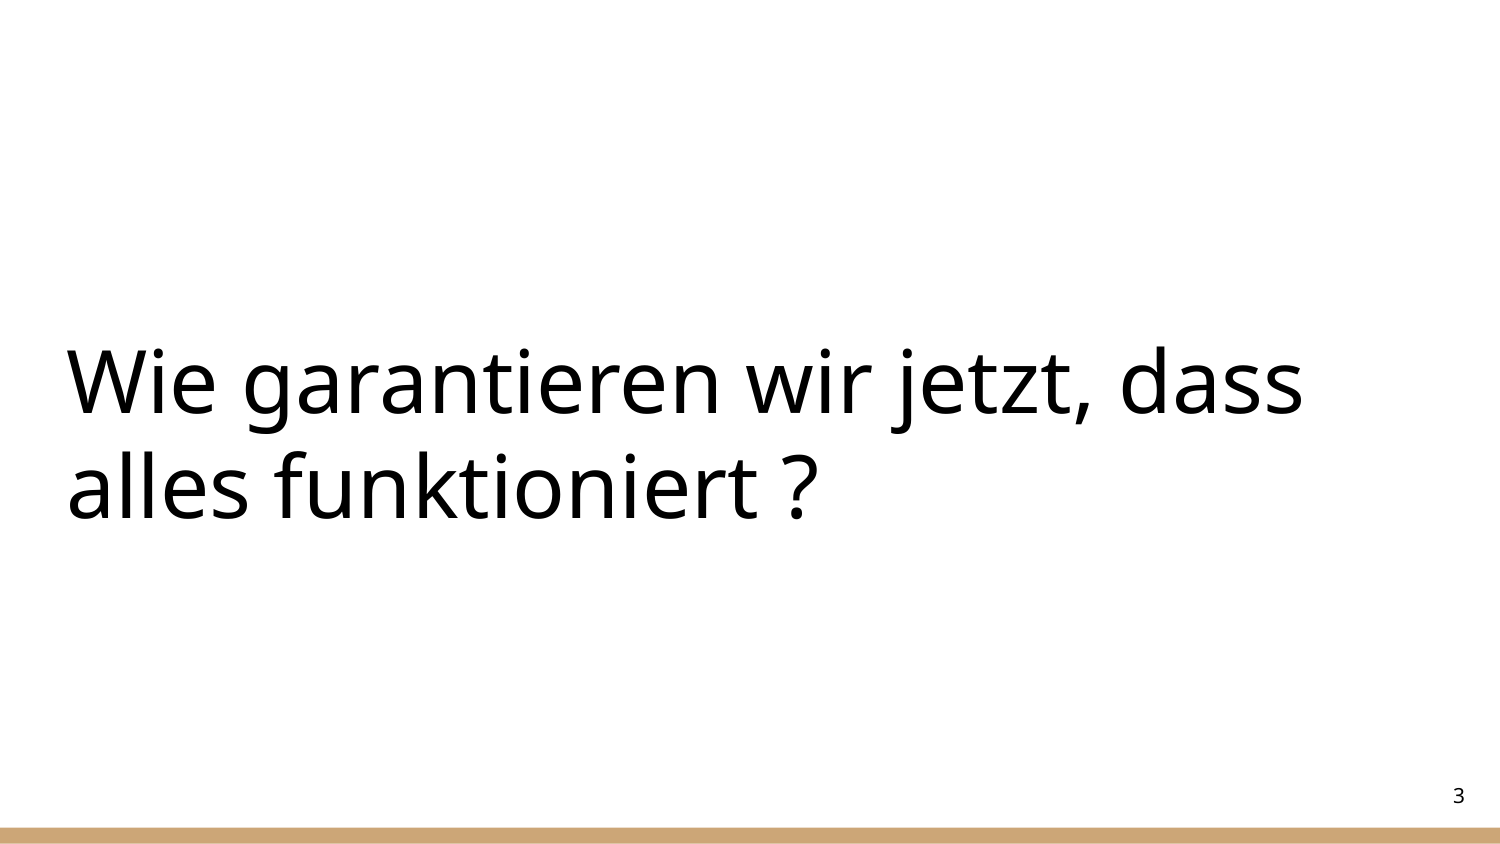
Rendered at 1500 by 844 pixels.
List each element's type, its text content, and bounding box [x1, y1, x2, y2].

slide_number 3 [1389, 764, 1480, 830]
list Wie garantieren wir jetzt, dass alles funktioniert ? [51, 311, 1449, 533]
